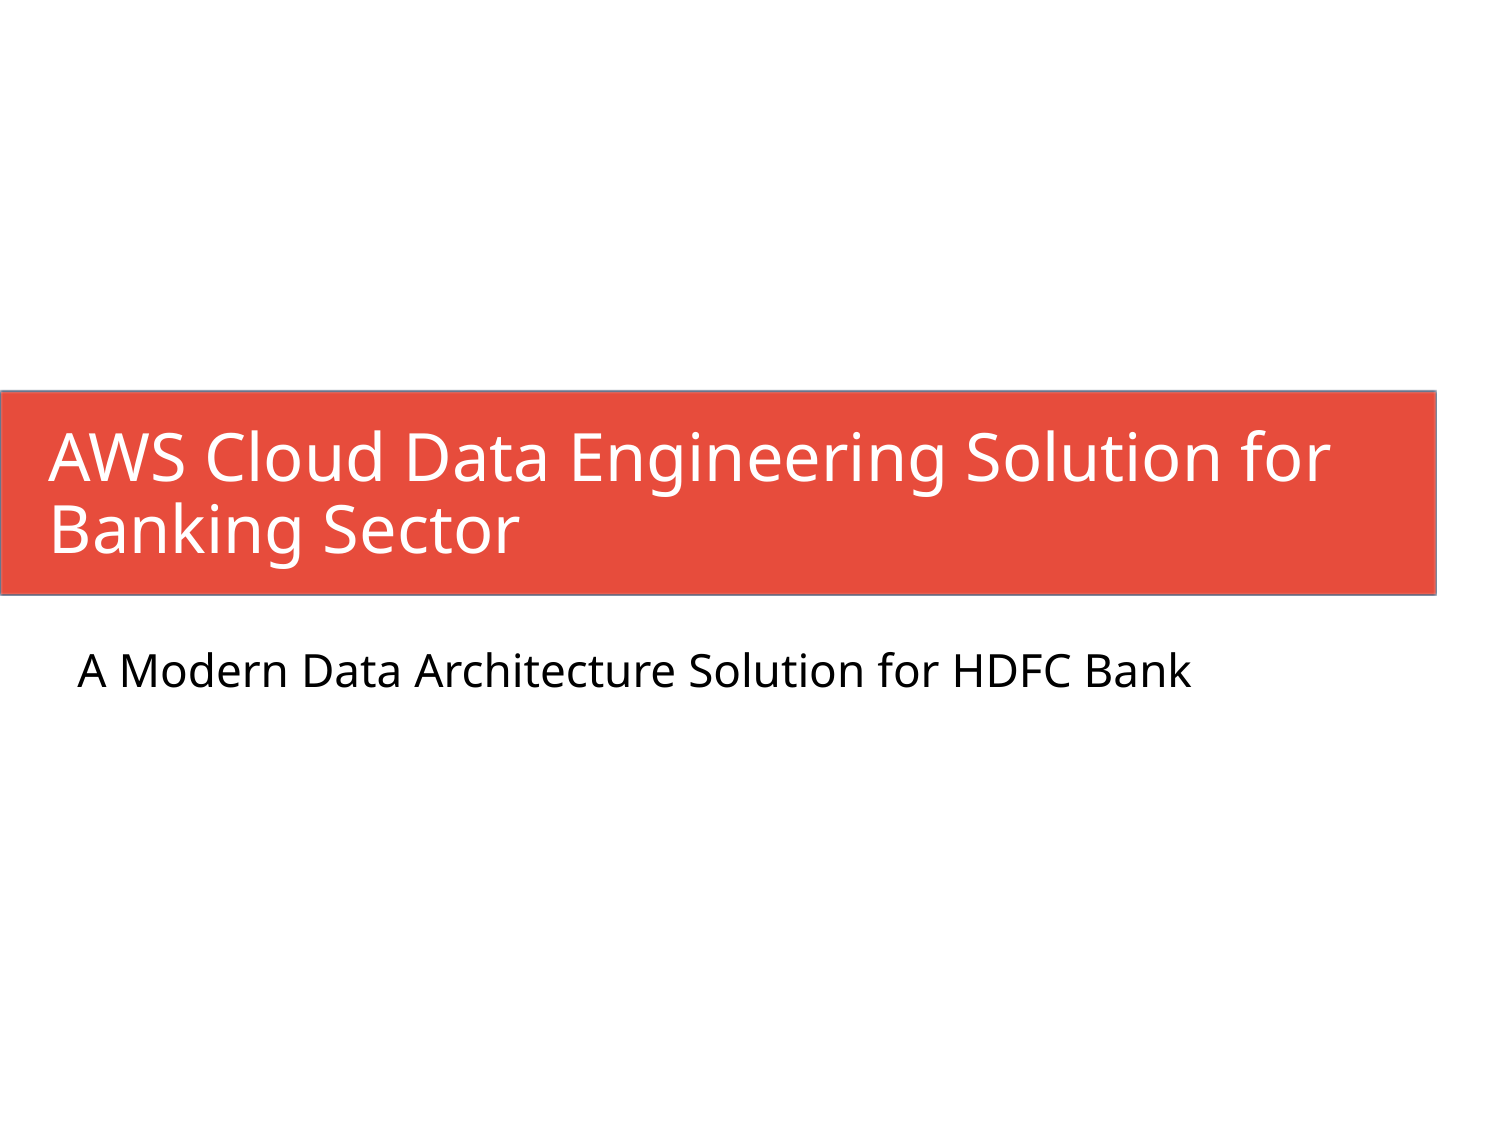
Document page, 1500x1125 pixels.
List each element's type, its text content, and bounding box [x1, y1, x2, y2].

subtitle A Modern Data Architecture Solution for HDFC Bank [62, 640, 1436, 1029]
title AWS Cloud Data Engineering Solution for Banking Sector [33, 410, 1436, 576]
